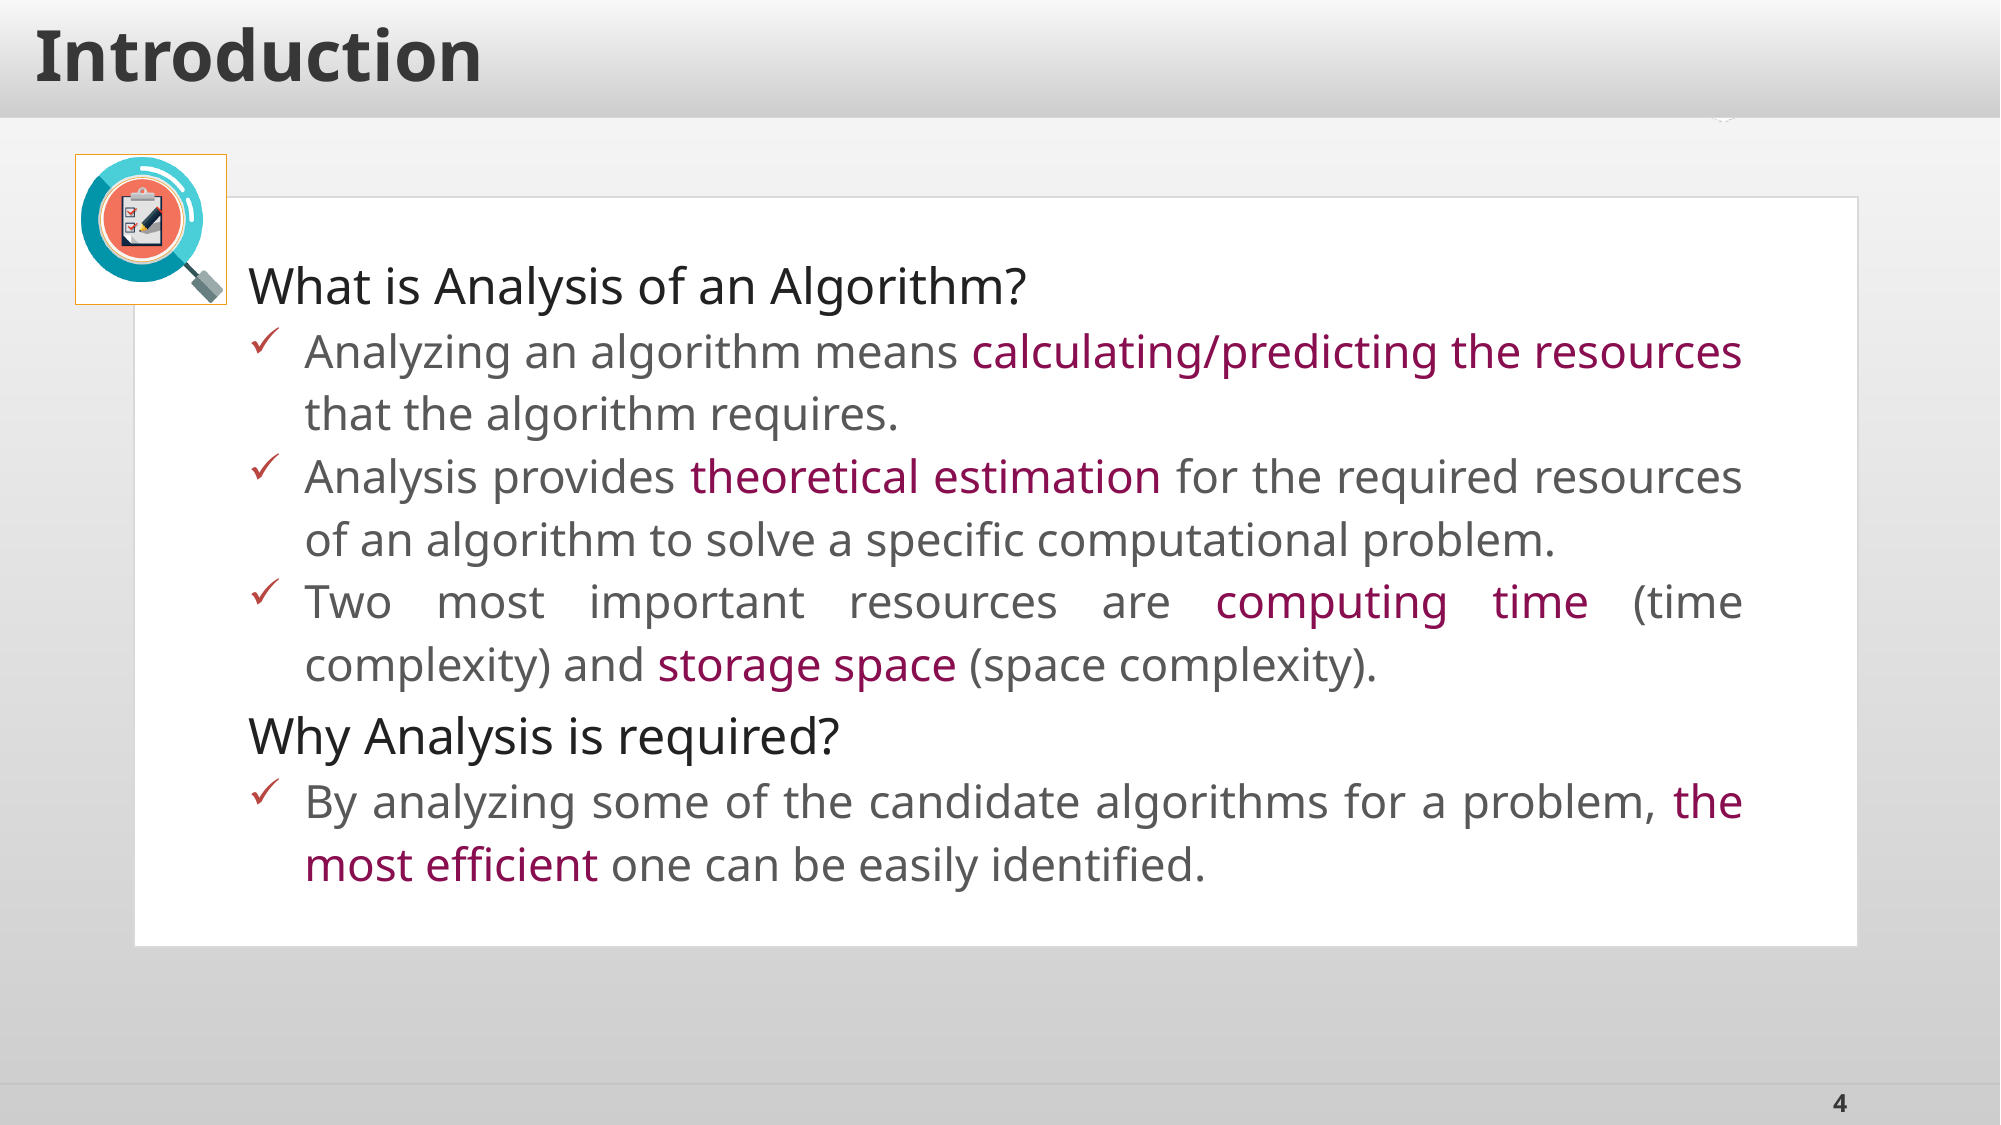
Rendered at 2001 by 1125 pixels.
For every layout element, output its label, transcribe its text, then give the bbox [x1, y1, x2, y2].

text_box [75, 154, 226, 305]
text_box What is Analysis of an Algorithm? Analyzing an algorithm means calculating/predicting the resources that the algorithm requires. Analysis provides theoretical estimation for the required resources of an algorithm to solve a specific computational problem. Two most important resources are computing time (time complexity) and storage space (space complexity). Why Analysis is required? By analyzing some of the candidate algorithms for a problem, the most efficient one can be easily identified. [233, 238, 1759, 899]
picture [1695, 118, 1941, 123]
text_box [133, 196, 1859, 948]
title Introduction [0, 0, 2000, 117]
